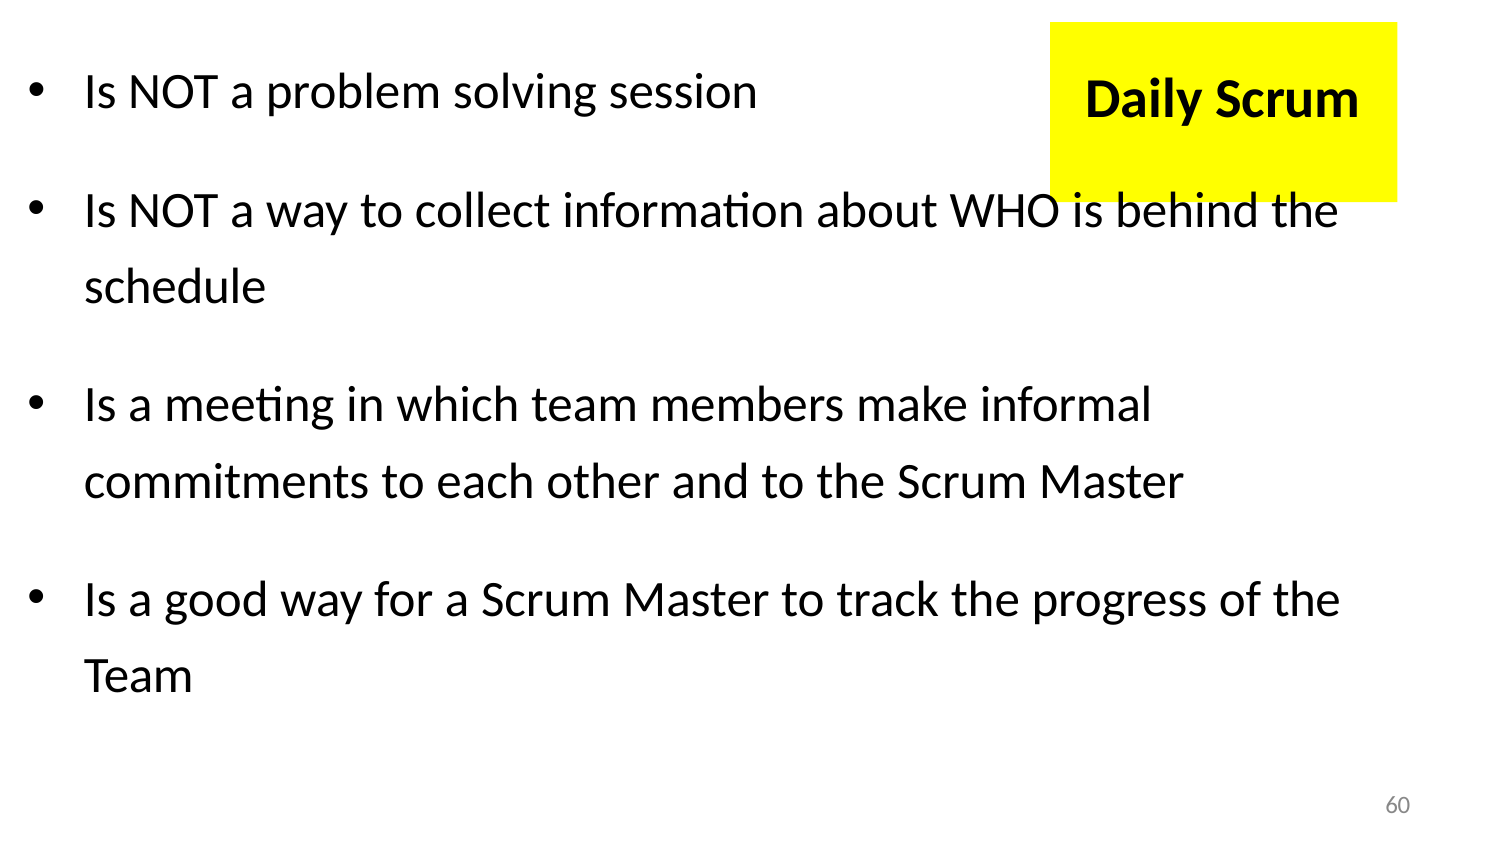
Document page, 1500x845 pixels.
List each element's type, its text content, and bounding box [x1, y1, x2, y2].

slide_number 60 [1337, 775, 1419, 845]
title Daily Scrum [1050, 22, 1398, 203]
text_box Is NOT a problem solving session [25, 55, 761, 120]
text_box Is NOT a way to collect information about WHO is behind the schedule Is a meeting in which team members make informal commitments to each other and to the Scrum Master Is a good way for a Scrum Master to track the progress of the Team [25, 158, 1345, 703]
